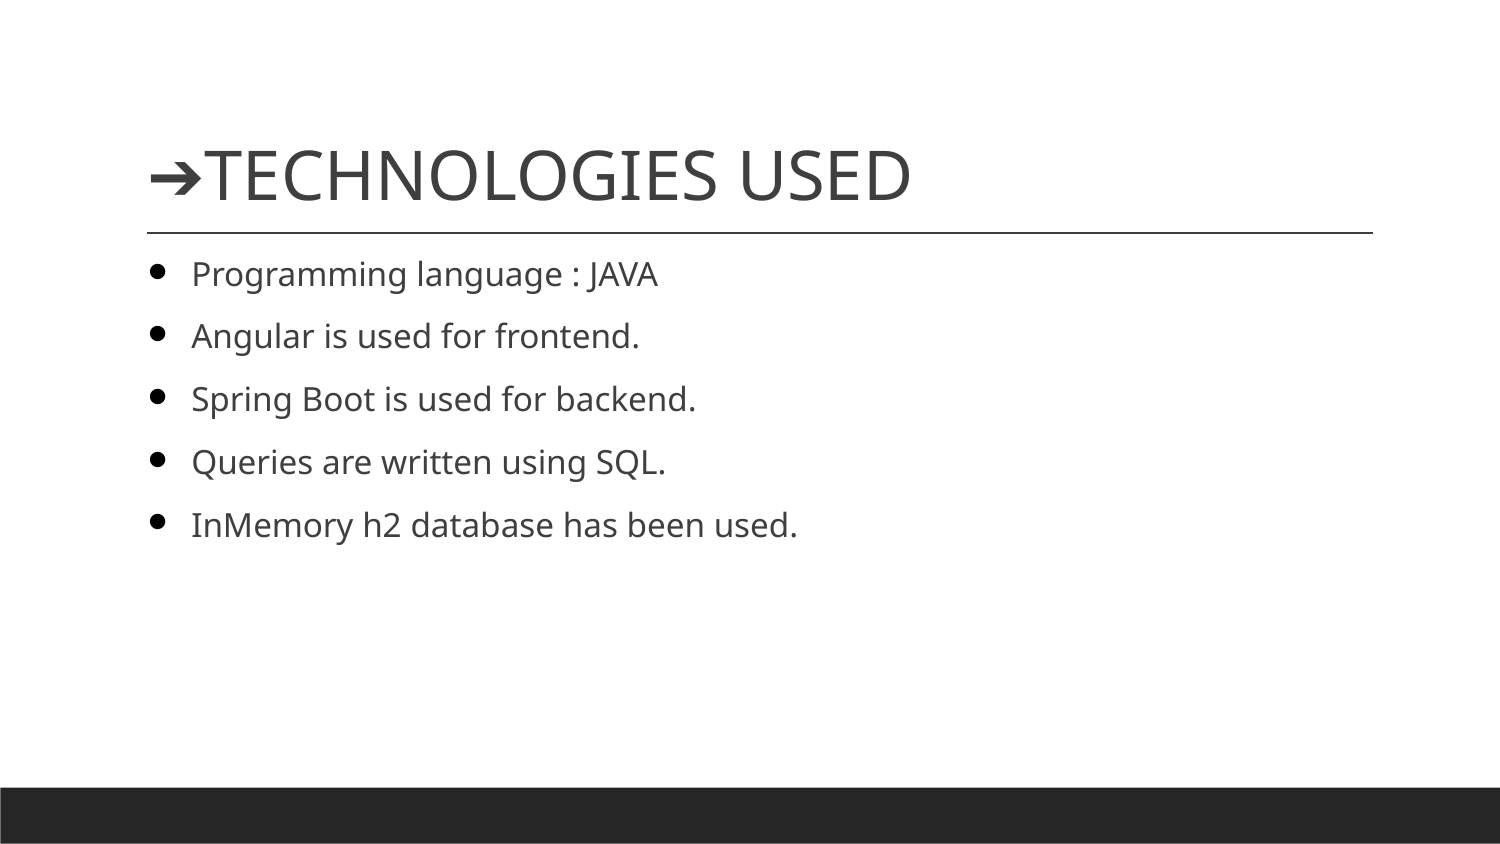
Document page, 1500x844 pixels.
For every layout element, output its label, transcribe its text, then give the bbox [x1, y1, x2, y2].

title TECHNOLOGIES USED [135, 96, 1373, 221]
list Programming language : JAVA Angular is used for frontend. Spring Boot is used for backend. Queries are written using SQL. InMemory h2 database has been used. [135, 243, 1373, 722]
